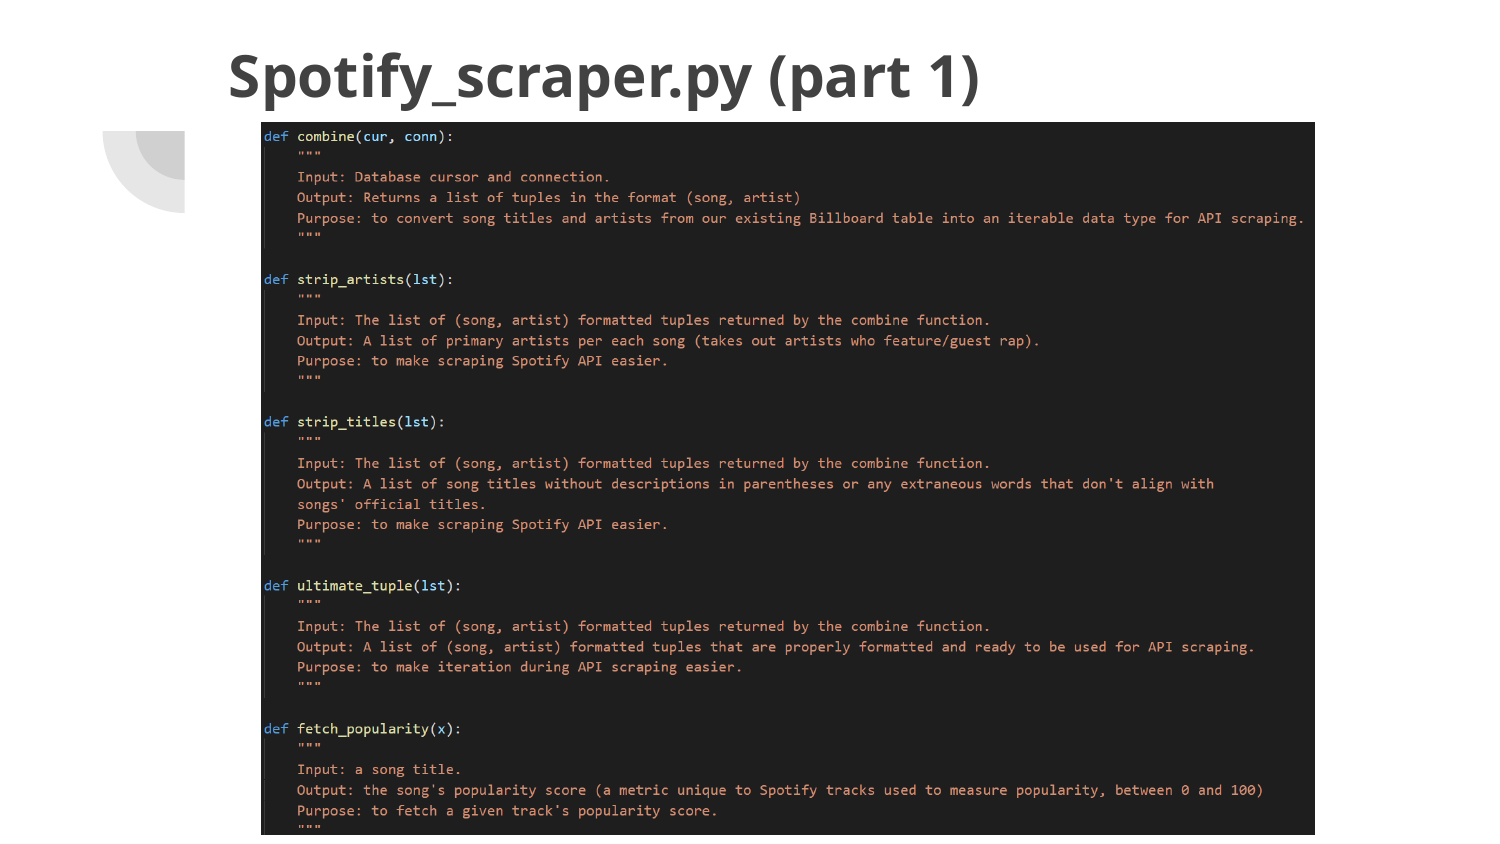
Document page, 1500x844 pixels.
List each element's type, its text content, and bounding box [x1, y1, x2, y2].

picture [261, 122, 1315, 835]
title Spotify_scraper.py (part 1) [213, 20, 1368, 185]
